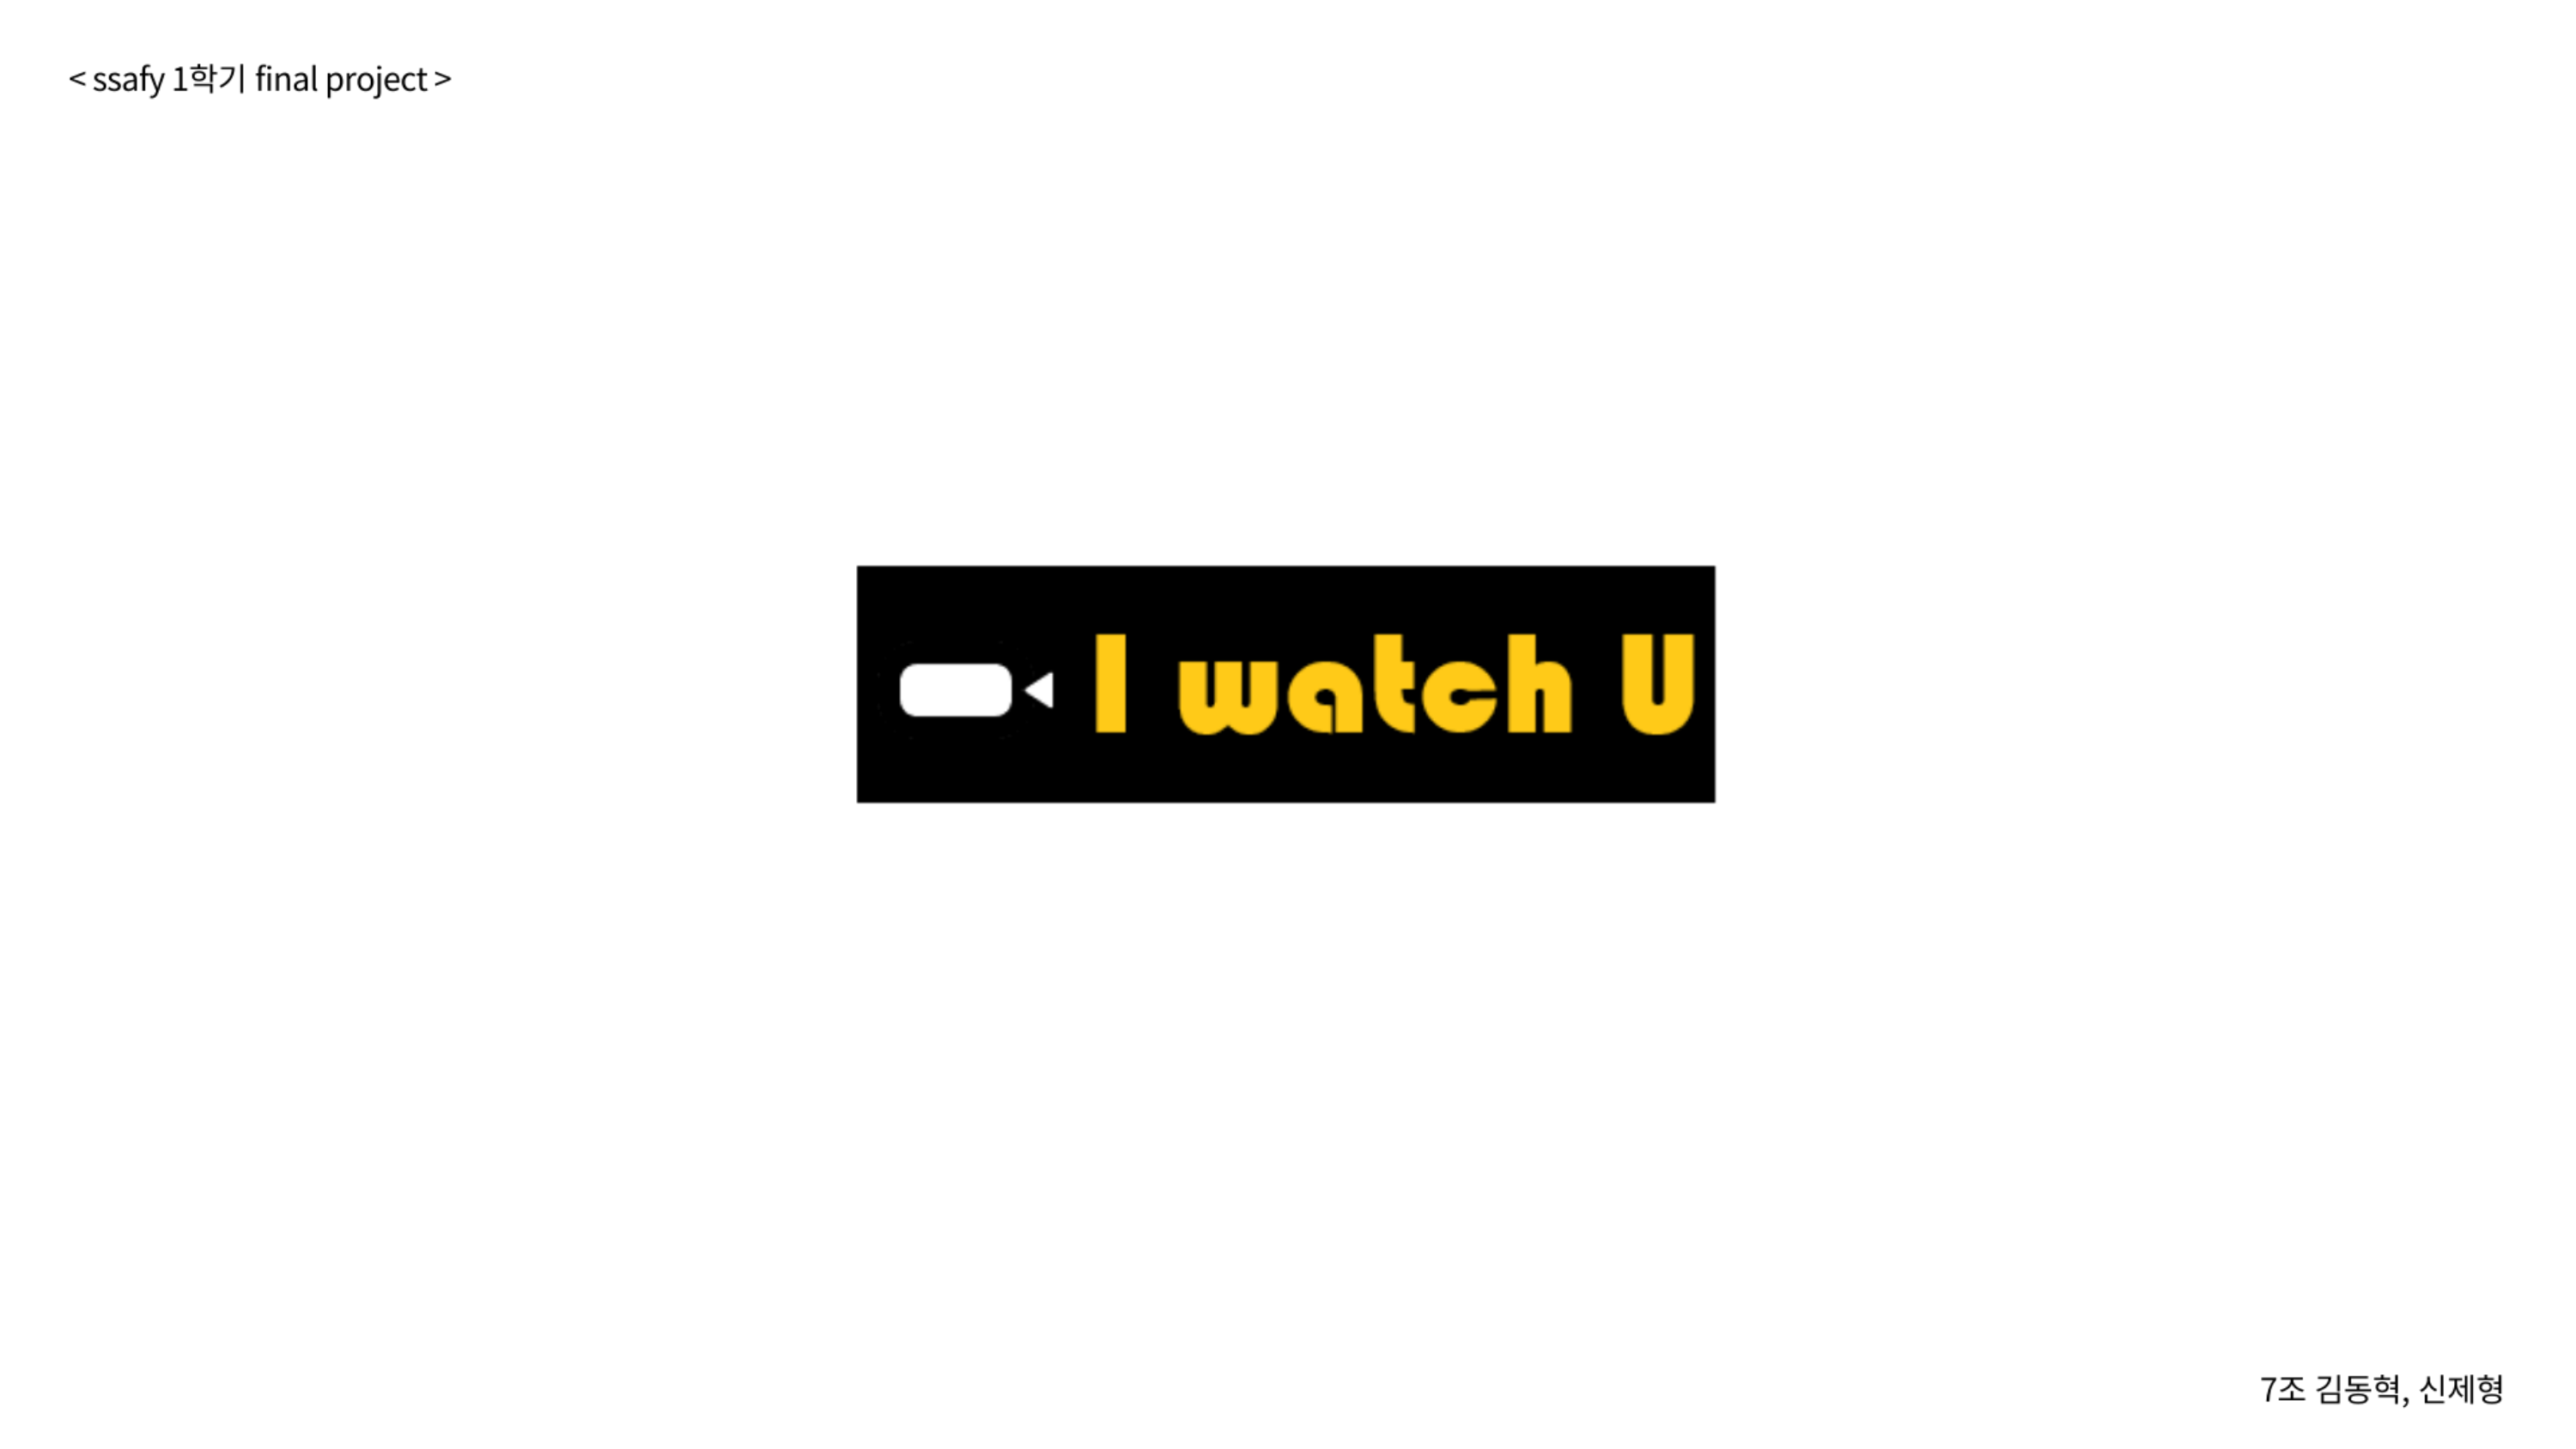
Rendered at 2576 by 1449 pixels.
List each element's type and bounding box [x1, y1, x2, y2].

picture [2254, 1361, 2520, 1428]
text_box [853, 563, 1723, 808]
picture [64, 51, 466, 117]
